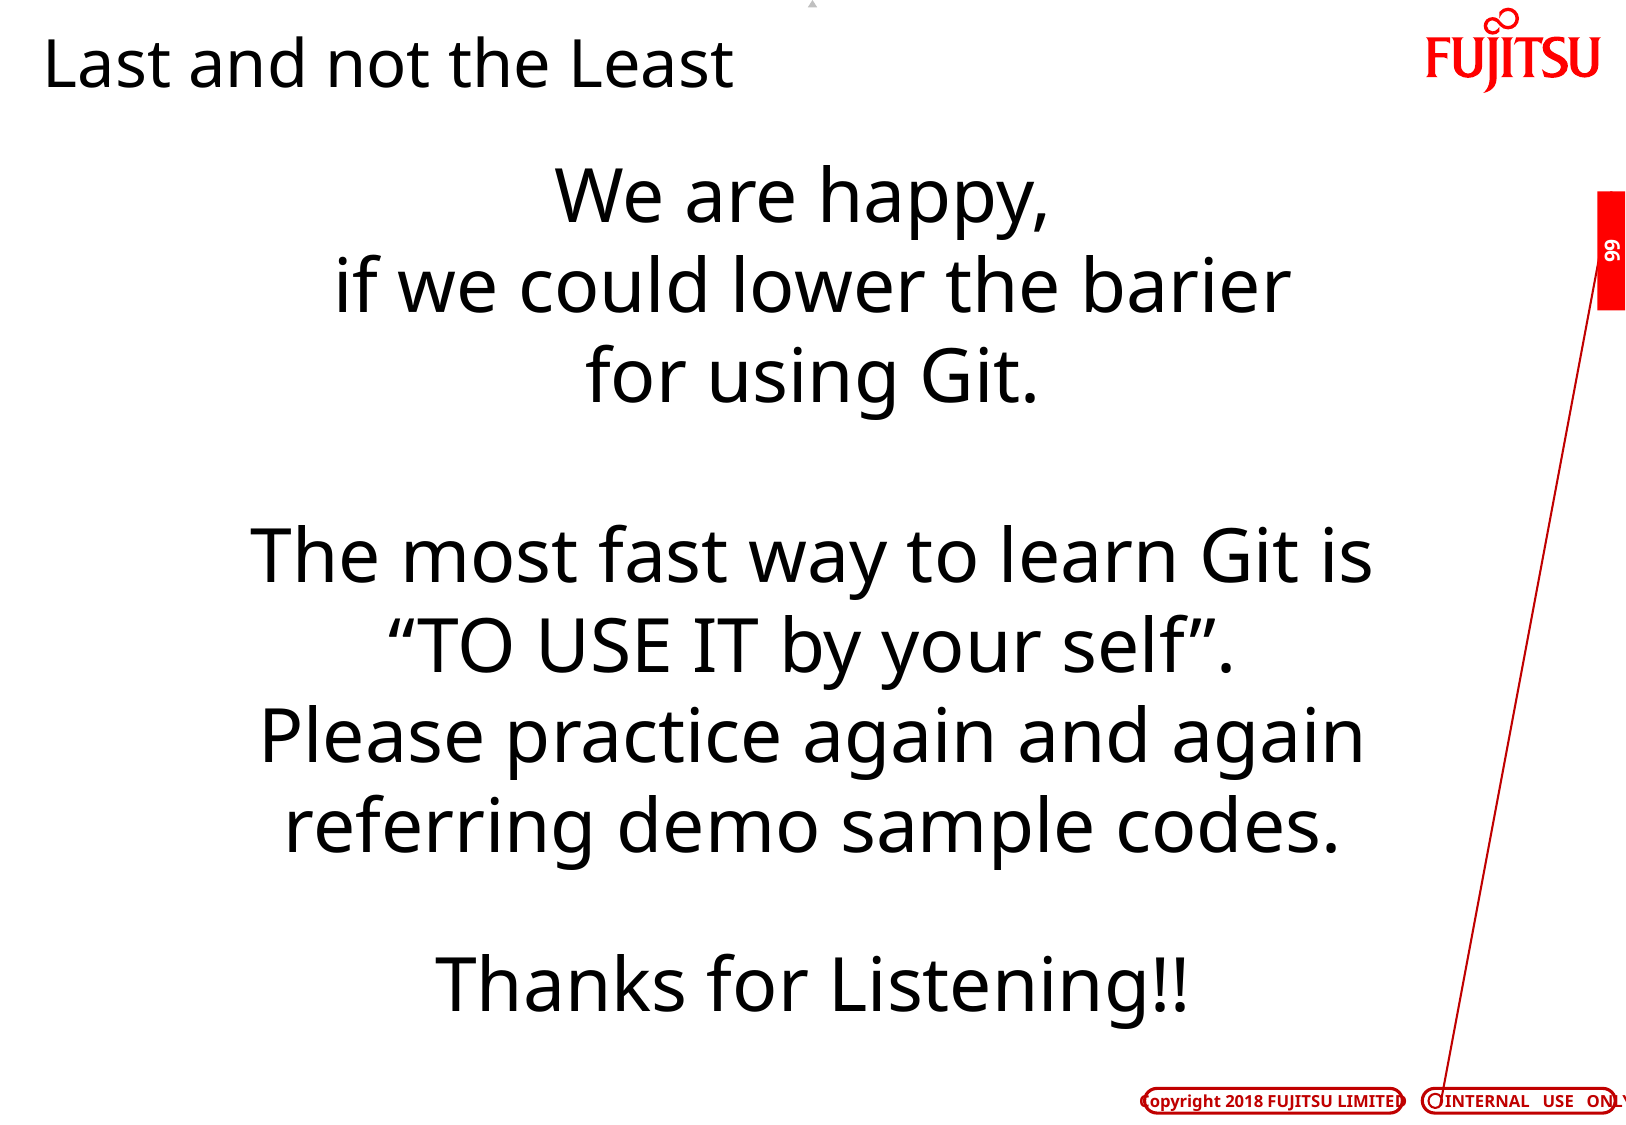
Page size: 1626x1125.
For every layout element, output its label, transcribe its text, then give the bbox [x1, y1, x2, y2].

text_box We are happy, if we could lower the barier for using Git. The most fast way to learn Git is “TO USE IT by your self”. Please practice again and again referring demo sample codes. [235, 139, 1391, 875]
title Last and not the Least [28, 28, 1404, 93]
text_box Thanks for Listening!! [420, 928, 1206, 1034]
slide_number 65 [1597, 191, 1625, 311]
